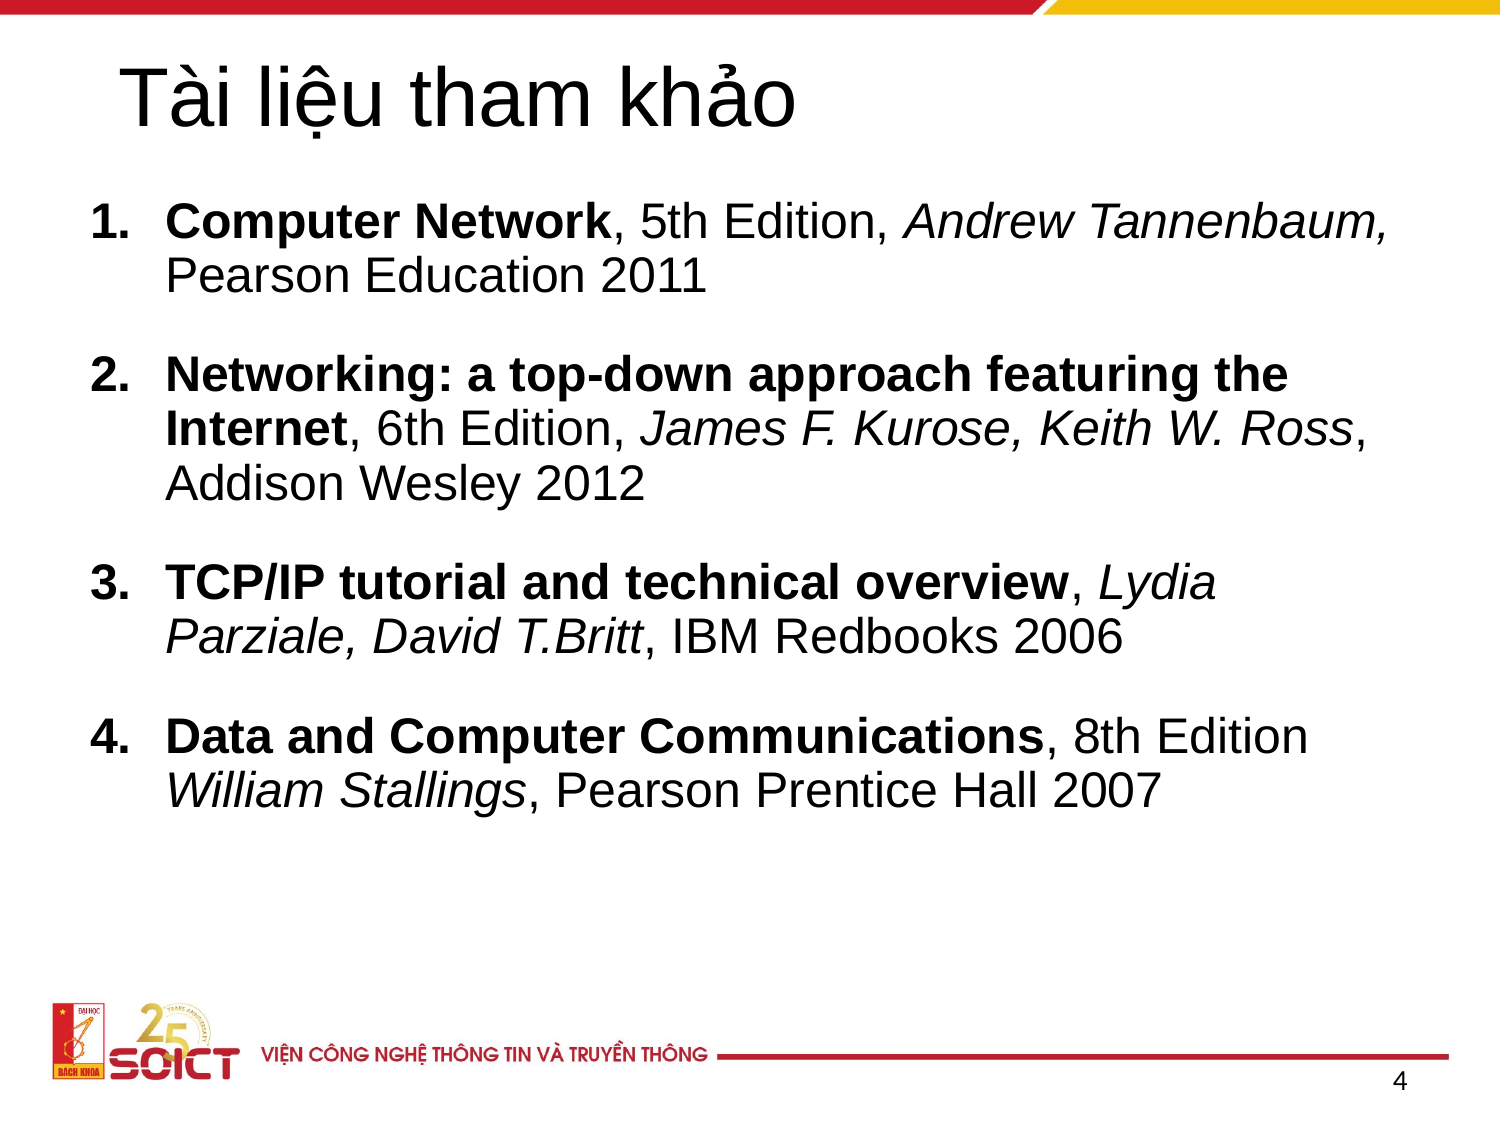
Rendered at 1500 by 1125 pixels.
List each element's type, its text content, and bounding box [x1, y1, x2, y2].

slide_number 4 [1328, 1049, 1423, 1109]
picture [0, 0, 1500, 1125]
list Computer Network, 5th Edition, Andrew Tannenbaum, Pearson Education 2011 Networking: a top-down approach featuring the Internet, 6th Edition, James F. Kurose, Keith W. Ross, Addison Wesley 2012 TCP/IP tutorial and technical overview, Lydia Parziale, David T.Britt, IBM Redbooks 2006 Data and Computer Communications, 8th Edition William Stallings, Pearson Prentice Hall 2007 [75, 187, 1425, 950]
title Tài liệu tham khảo [103, 38, 1397, 161]
